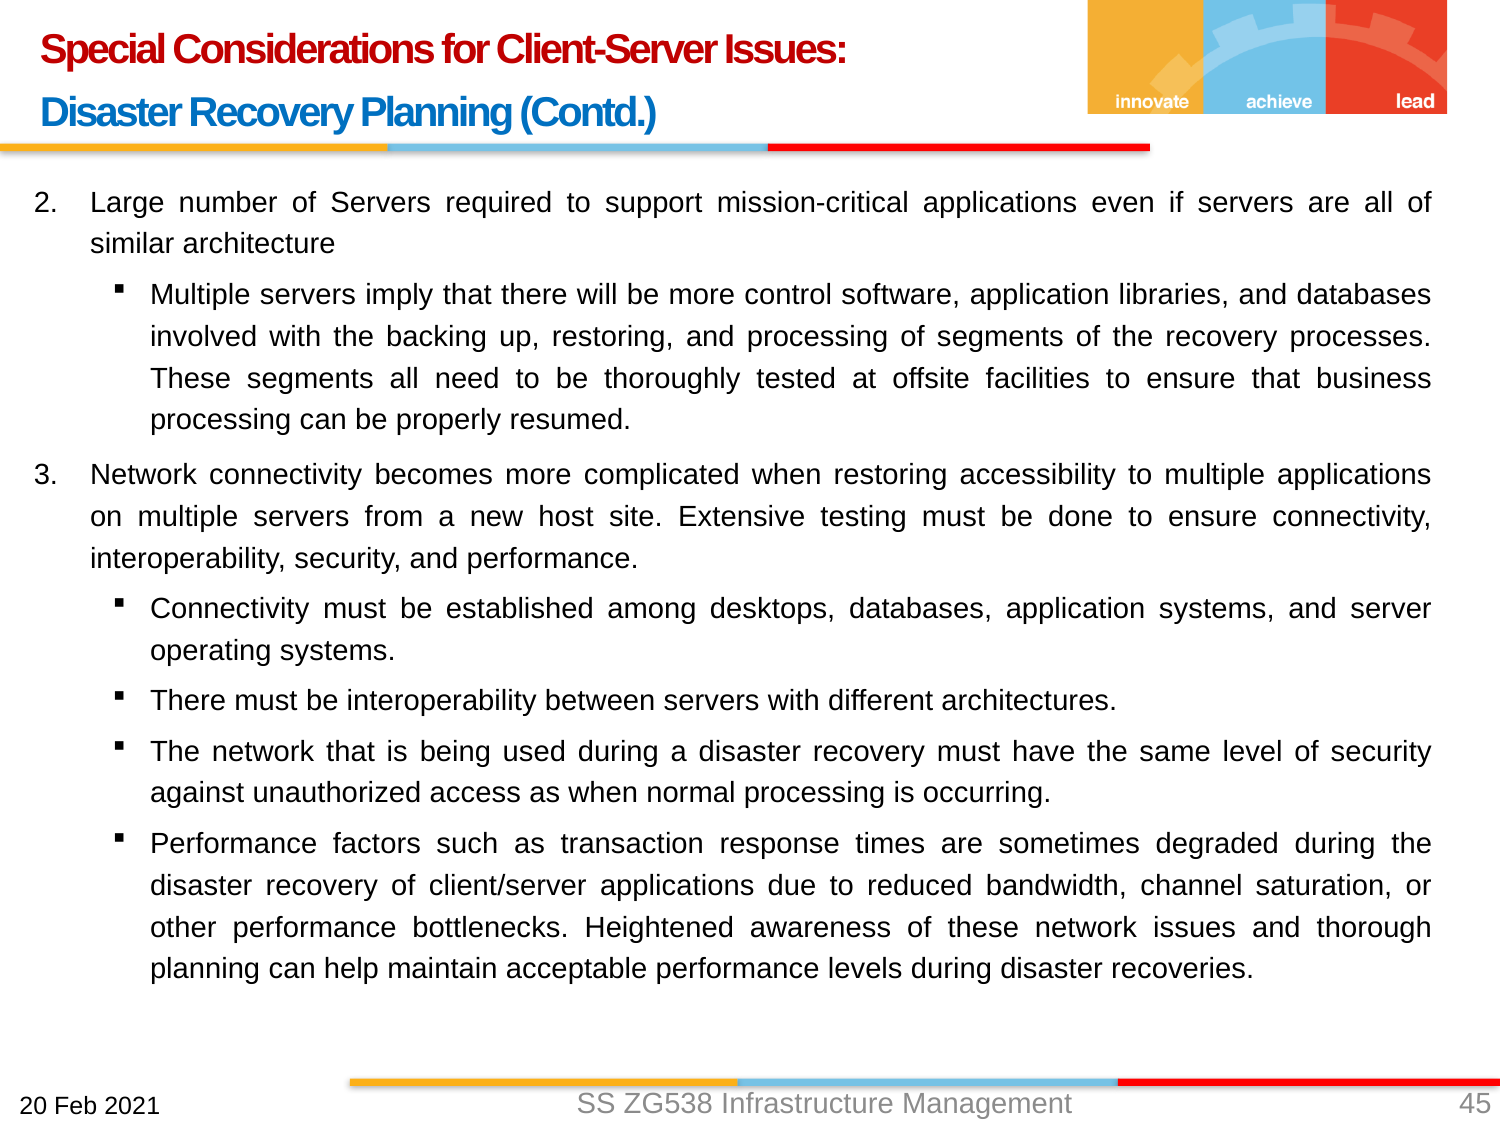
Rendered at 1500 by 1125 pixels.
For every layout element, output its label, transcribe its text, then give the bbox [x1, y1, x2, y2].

list Large number of Servers required to support mission-critical applications even if servers are all of similar architecture Multiple servers imply that there will be more control software, application libraries, and databases involved with the backing up, restoring, and processing of segments of the recovery processes. These segments all need to be thoroughly tested at offsite facilities to ensure that business processing can be properly resumed. Network connectivity becomes more complicated when restoring accessibility to multiple applications on multiple servers from a new host site. Extensive testing must be done to ensure connectivity, interoperability, security, and performance. Connectivity must be established among desktops, databases, application systems, and server operating systems. There must be interoperability between servers with different architectures. The network that is being used during a disaster recovery must have the same level of security against unauthorized access as when normal processing is occurring. Performance factors such as transaction response times are sometimes degraded during the disaster recovery of client/server applications due to reduced bandwidth, channel saturation, or other performance bottlenecks. Heightened awareness of these network issues and thorough planning can help maintain acceptable performance levels during disaster recoveries. [0, 168, 1449, 1069]
slide_number 45 [1431, 1076, 1500, 1125]
footer SS ZG538 Infrastructure Management [549, 1076, 1100, 1125]
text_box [0, 143, 1151, 152]
list Special Considerations for Client-Server Issues: Disaster Recovery Planning (Contd.) [24, 2, 1500, 153]
